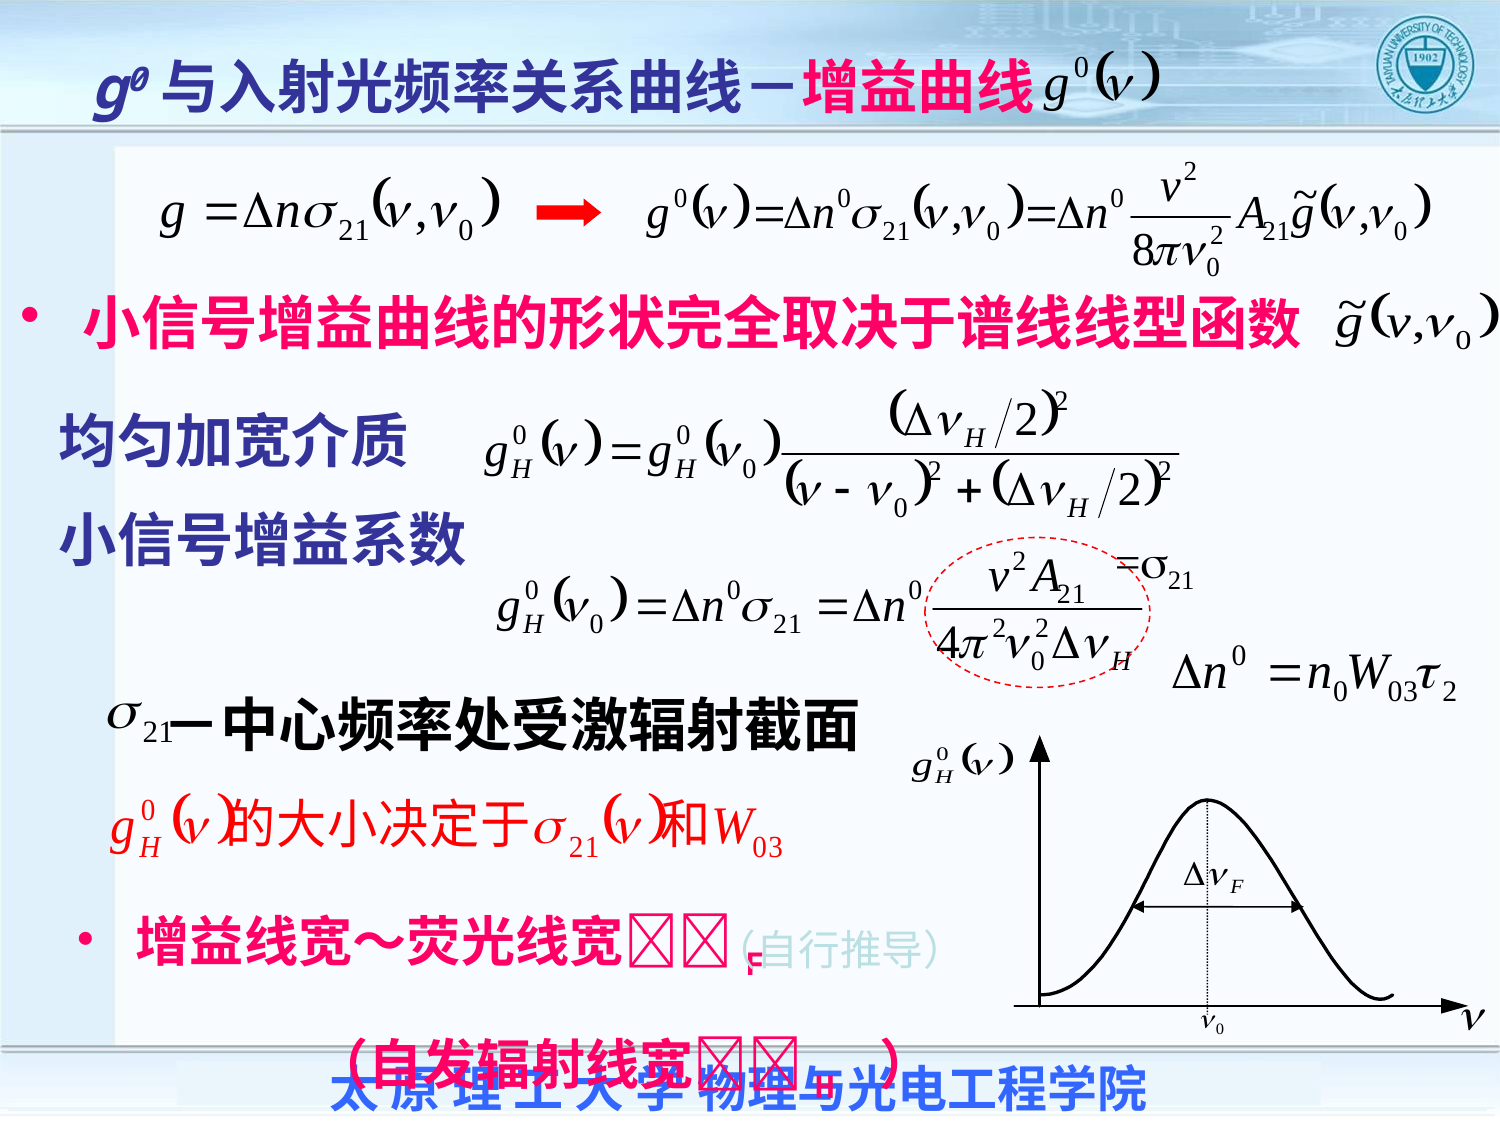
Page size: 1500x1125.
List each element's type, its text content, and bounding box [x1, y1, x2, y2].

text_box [1324, 290, 1500, 362]
text_box =s21 [1151, 525, 1222, 603]
text_box g0与入射光频率关系曲线－增益曲线 [76, 42, 1035, 128]
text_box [99, 675, 181, 752]
text_box 增益线宽～荧光线宽F （自发辐射线宽H ） [62, 899, 963, 1112]
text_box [699, 703, 1500, 1042]
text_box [474, 376, 1188, 527]
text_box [149, 174, 501, 254]
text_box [1033, 44, 1164, 123]
text_box －中心频率处受激辐射截面 [147, 680, 1055, 766]
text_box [637, 149, 1434, 288]
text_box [1163, 633, 1466, 715]
picture [0, 0, 1500, 1123]
picture [963, 1076, 968, 1102]
text_box [537, 200, 600, 225]
text_box 均匀加宽介质 小信号增益系数 [44, 397, 482, 581]
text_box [487, 537, 1151, 682]
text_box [99, 786, 788, 868]
text_box 小信号增益曲线的形状完全取决于谱线线型函数 [5, 278, 1318, 364]
